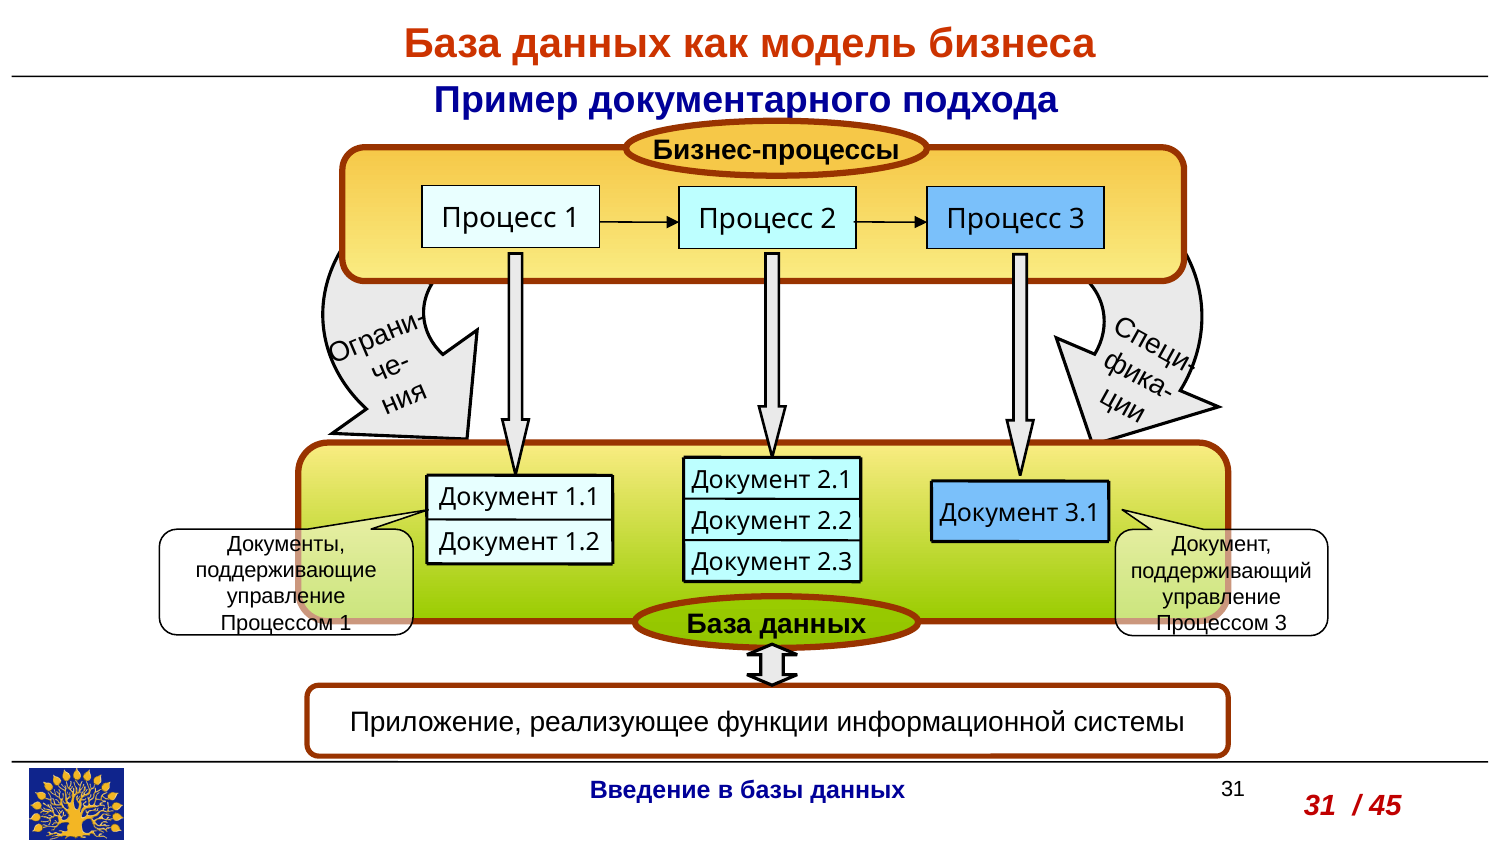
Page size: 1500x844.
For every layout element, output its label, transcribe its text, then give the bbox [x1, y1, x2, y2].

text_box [426, 474, 613, 564]
text_box [746, 644, 798, 686]
text_box База данных [634, 596, 919, 648]
text_box [1078, 404, 1131, 442]
text_box Приложение, реализующее функции информационной системы [306, 685, 1229, 757]
text_box Процесс 3 [927, 186, 1105, 249]
text_box 31 [993, 768, 1256, 827]
text_box [322, 249, 432, 331]
text_box Процесс 1 [422, 185, 600, 248]
text_box Специ-фика- ции [1059, 294, 1222, 442]
text_box [455, 330, 478, 386]
text_box [502, 253, 529, 473]
text_box [342, 147, 1185, 282]
picture [29, 768, 124, 840]
text_box [1006, 254, 1034, 476]
text_box [758, 253, 786, 455]
text_box [1088, 252, 1202, 341]
text_box [1188, 398, 1219, 417]
text_box [370, 392, 472, 440]
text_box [931, 480, 1109, 542]
text_box Процесс 2 [679, 186, 857, 249]
text_box [375, 442, 1229, 622]
text_box Документ, поддерживающий управление Процессом 3 [1115, 509, 1328, 636]
text_box База данных как модель бизнеса [0, 8, 1500, 76]
text_box [332, 427, 344, 434]
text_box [683, 456, 861, 582]
text_box [298, 442, 514, 529]
text_box Ограни-че- ния [305, 286, 474, 442]
text_box [1056, 337, 1083, 376]
text_box Пример документарного подхода [419, 67, 1081, 128]
text_box Бизнес-процессы [625, 120, 928, 176]
text_box [853, 215, 928, 229]
text_box [600, 215, 680, 229]
text_box Документы, поддерживающие управление Процессом 1 [159, 510, 421, 635]
